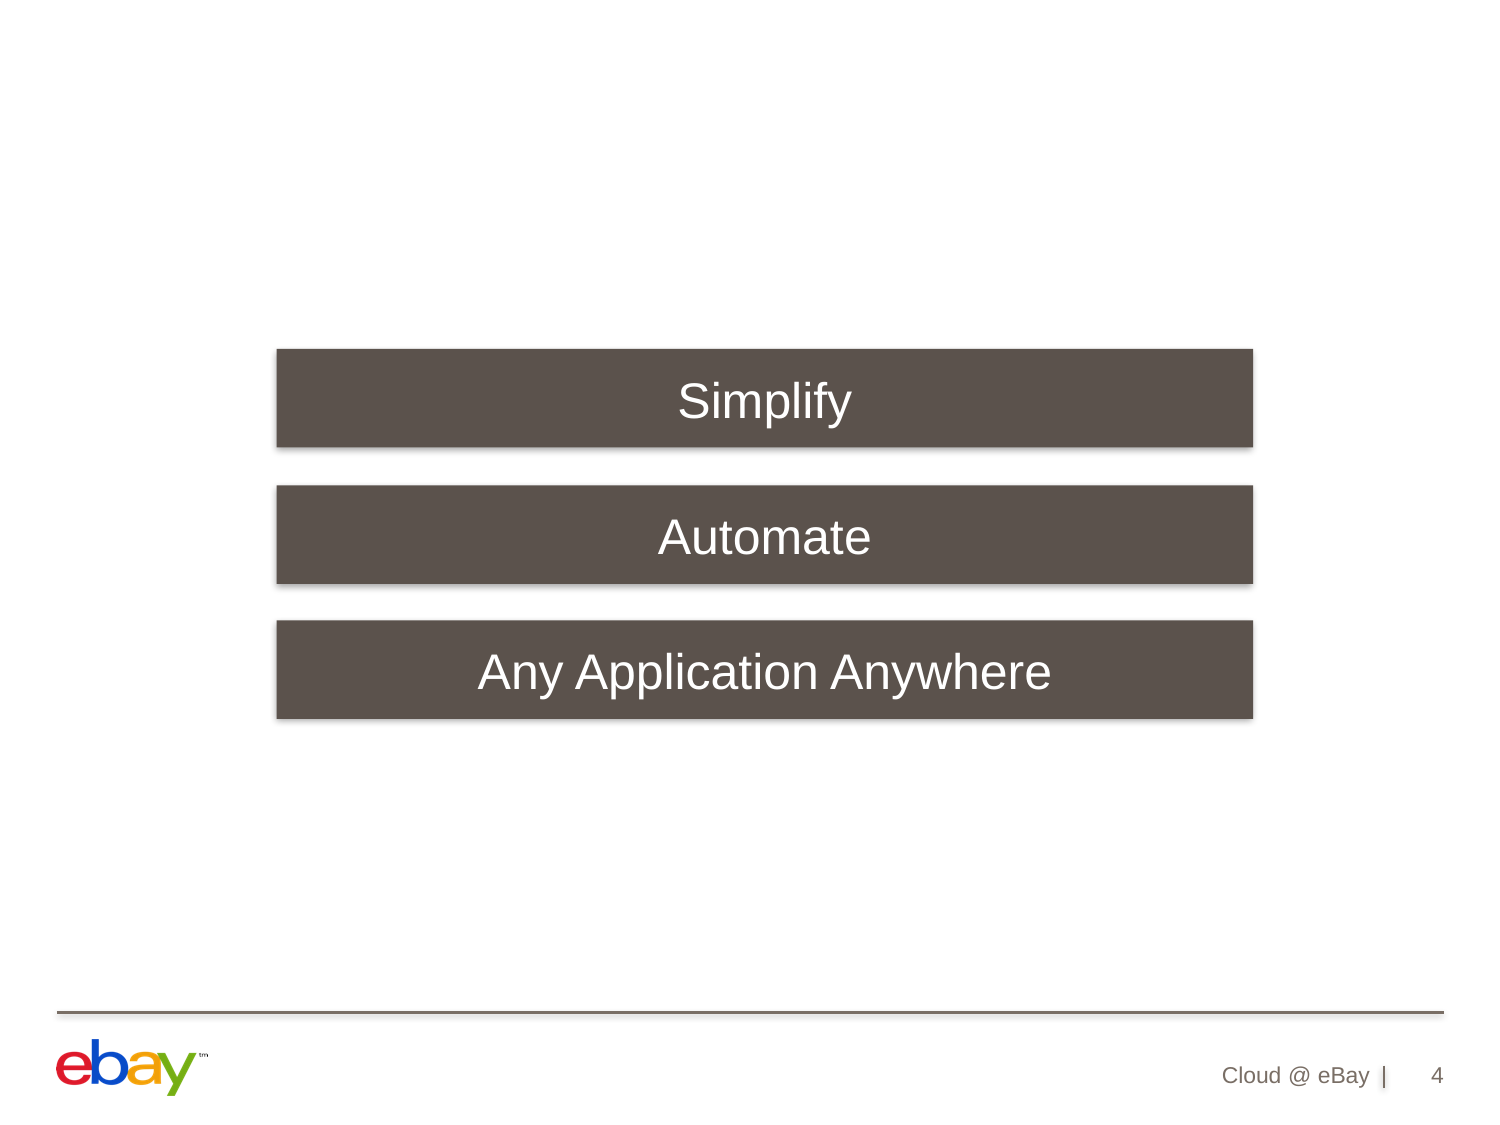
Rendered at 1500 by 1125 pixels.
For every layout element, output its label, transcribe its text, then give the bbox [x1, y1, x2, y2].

text_box Automate [276, 484, 1254, 585]
slide_number 4 [1384, 1046, 1444, 1088]
footer Cloud @ eBay [821, 1045, 1370, 1088]
text_box Any Application Anywhere [276, 620, 1254, 720]
text_box Simplify [276, 348, 1254, 448]
picture [56, 1039, 208, 1096]
